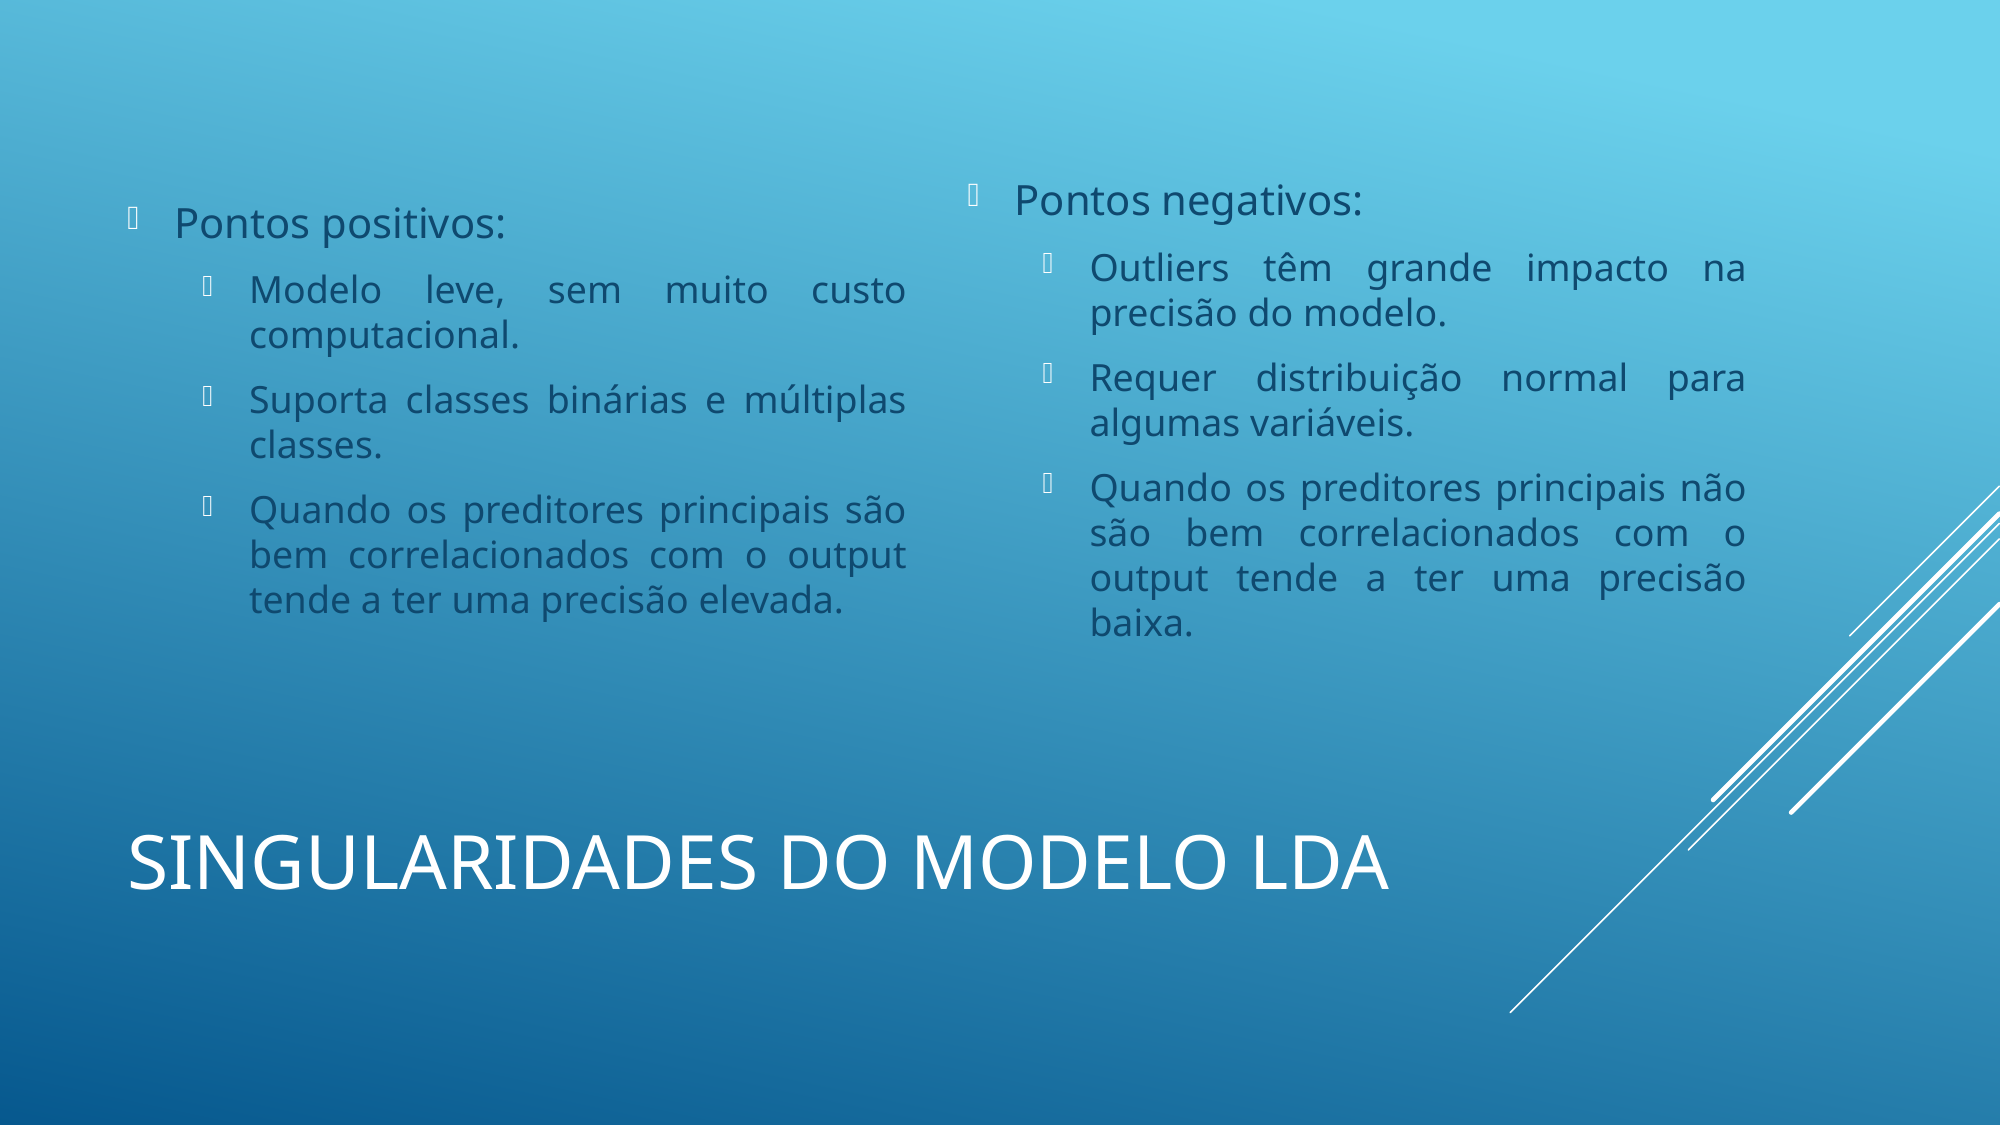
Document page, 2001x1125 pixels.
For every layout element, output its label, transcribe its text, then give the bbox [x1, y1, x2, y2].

list Pontos positivos: Modelo leve, sem muito custo computacional. Suporta classes binárias e múltiplas classes. Quando os preditores principais são bem correlacionados com o output tende a ter uma precisão elevada. [112, 112, 923, 706]
title SINGULARIDADES DO MODELO LDA [112, 736, 1513, 984]
list Pontos negativos: Outliers têm grande impacto na precisão do modelo. Requer distribuição normal para algumas variáveis. Quando os preditores principais não são bem correlacionados com o output tende a ter uma precisão baixa. [952, 112, 1763, 706]
